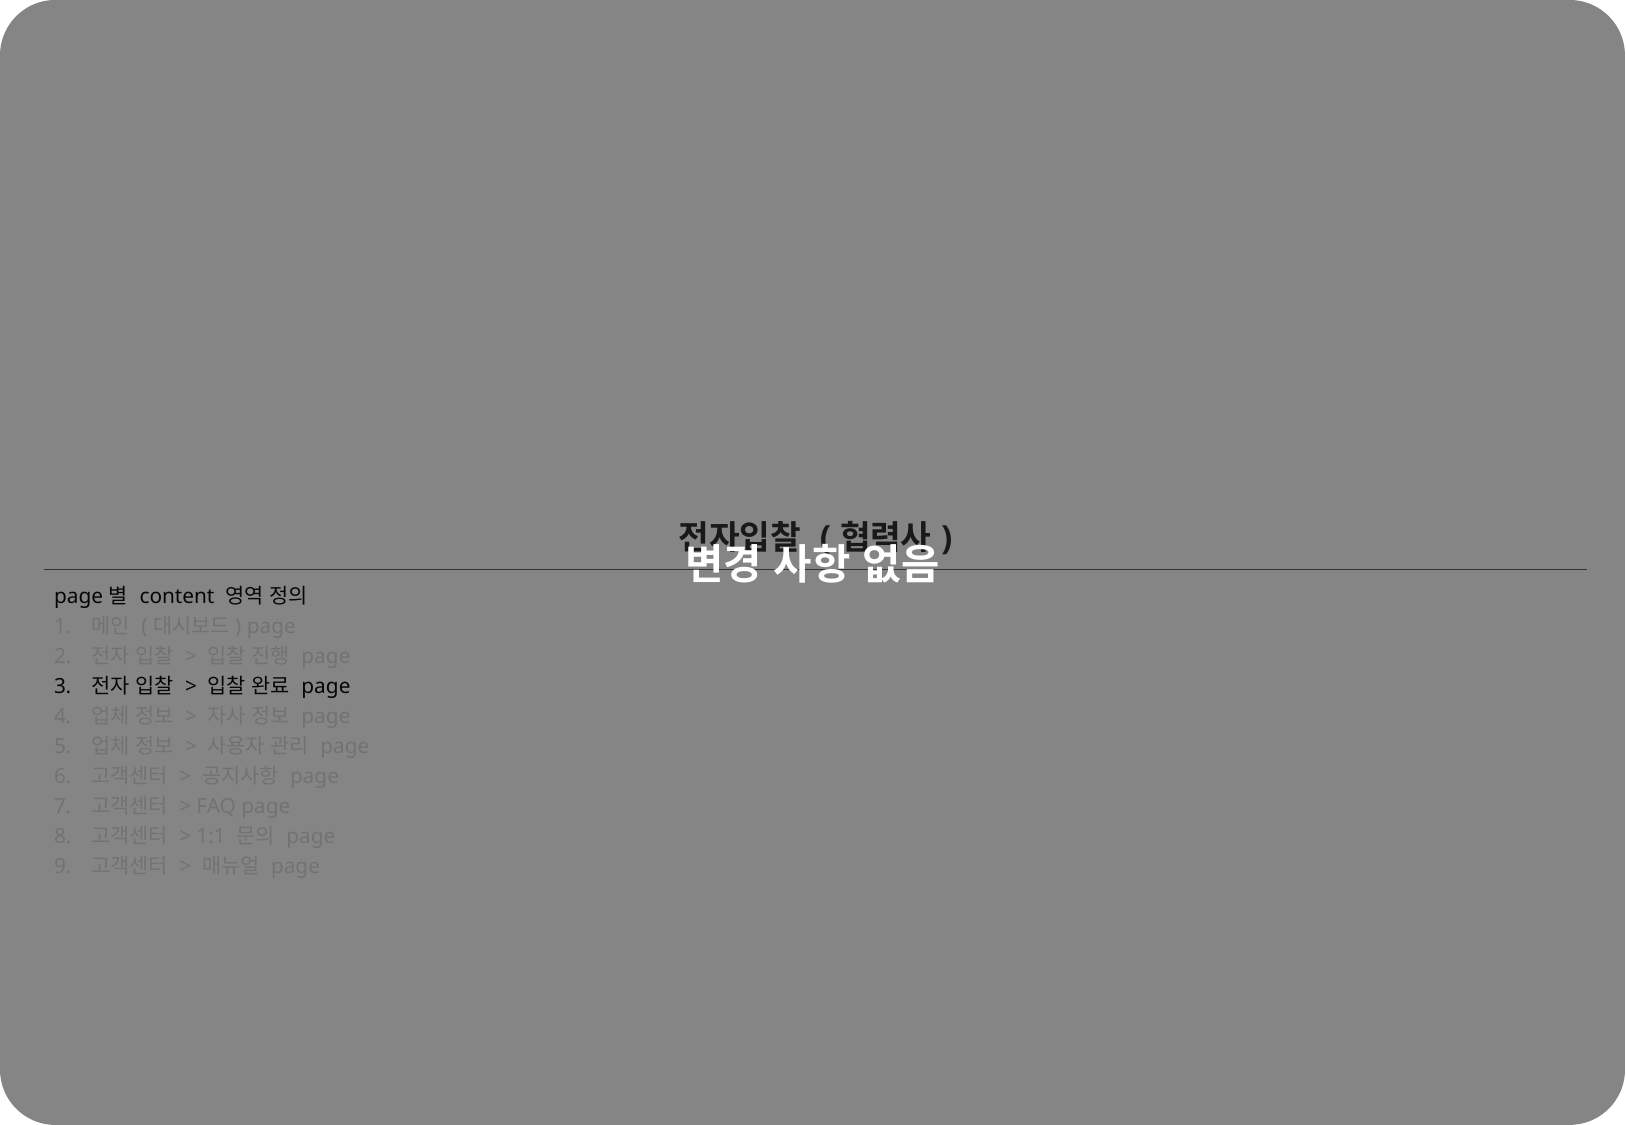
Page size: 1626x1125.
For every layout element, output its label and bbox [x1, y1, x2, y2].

text_box [0, 0, 1625, 1125]
